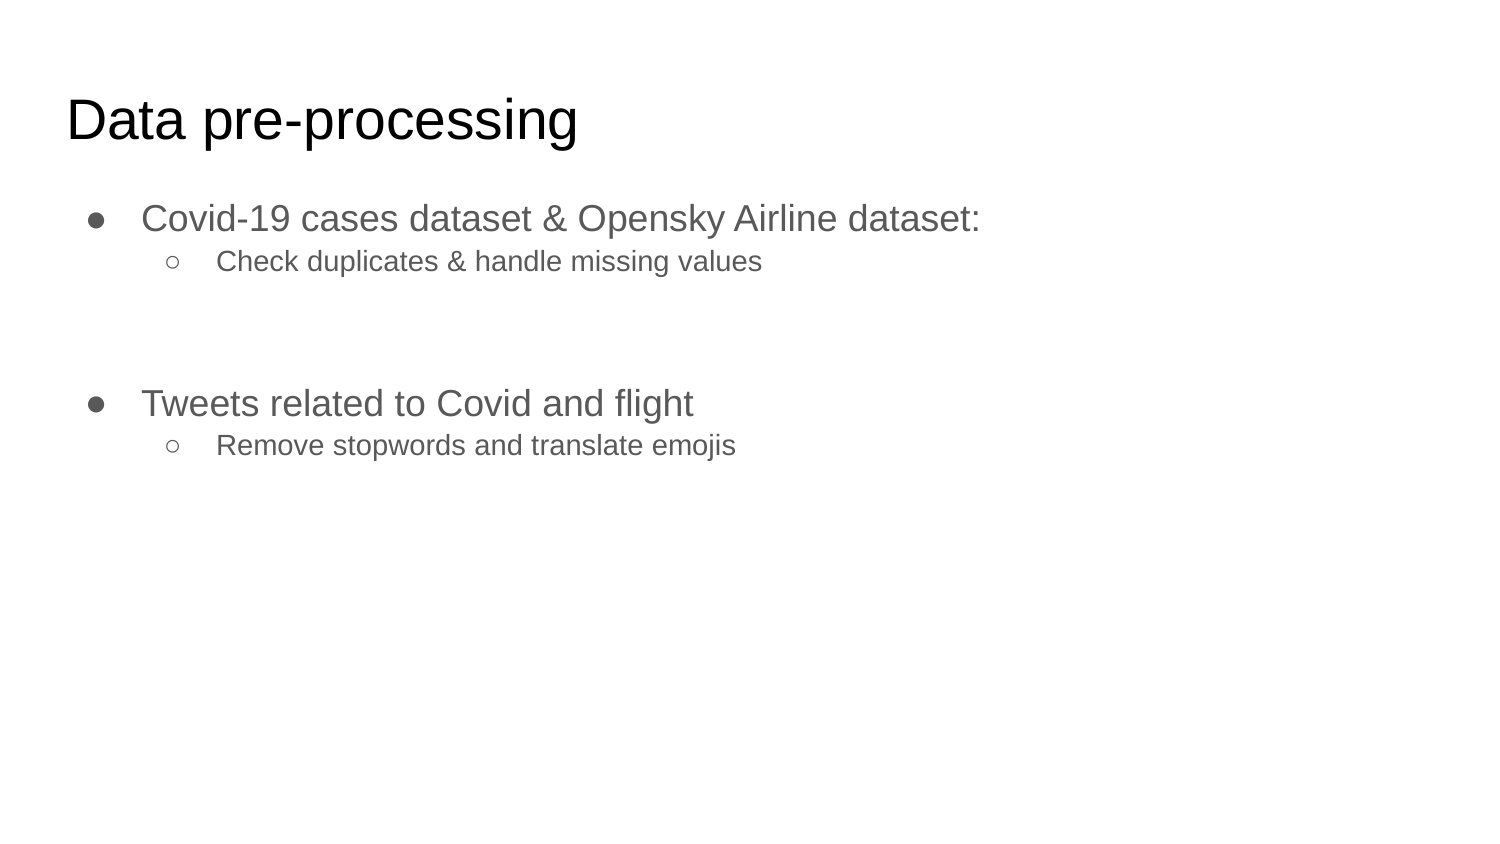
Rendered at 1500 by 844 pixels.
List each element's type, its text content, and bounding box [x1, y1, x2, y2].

title Data pre-processing [51, 72, 1449, 167]
list Covid-19 cases dataset & Opensky Airline dataset: Check duplicates & handle missing values Tweets related to Covid and flight Remove stopwords and translate emojis [51, 176, 1449, 737]
